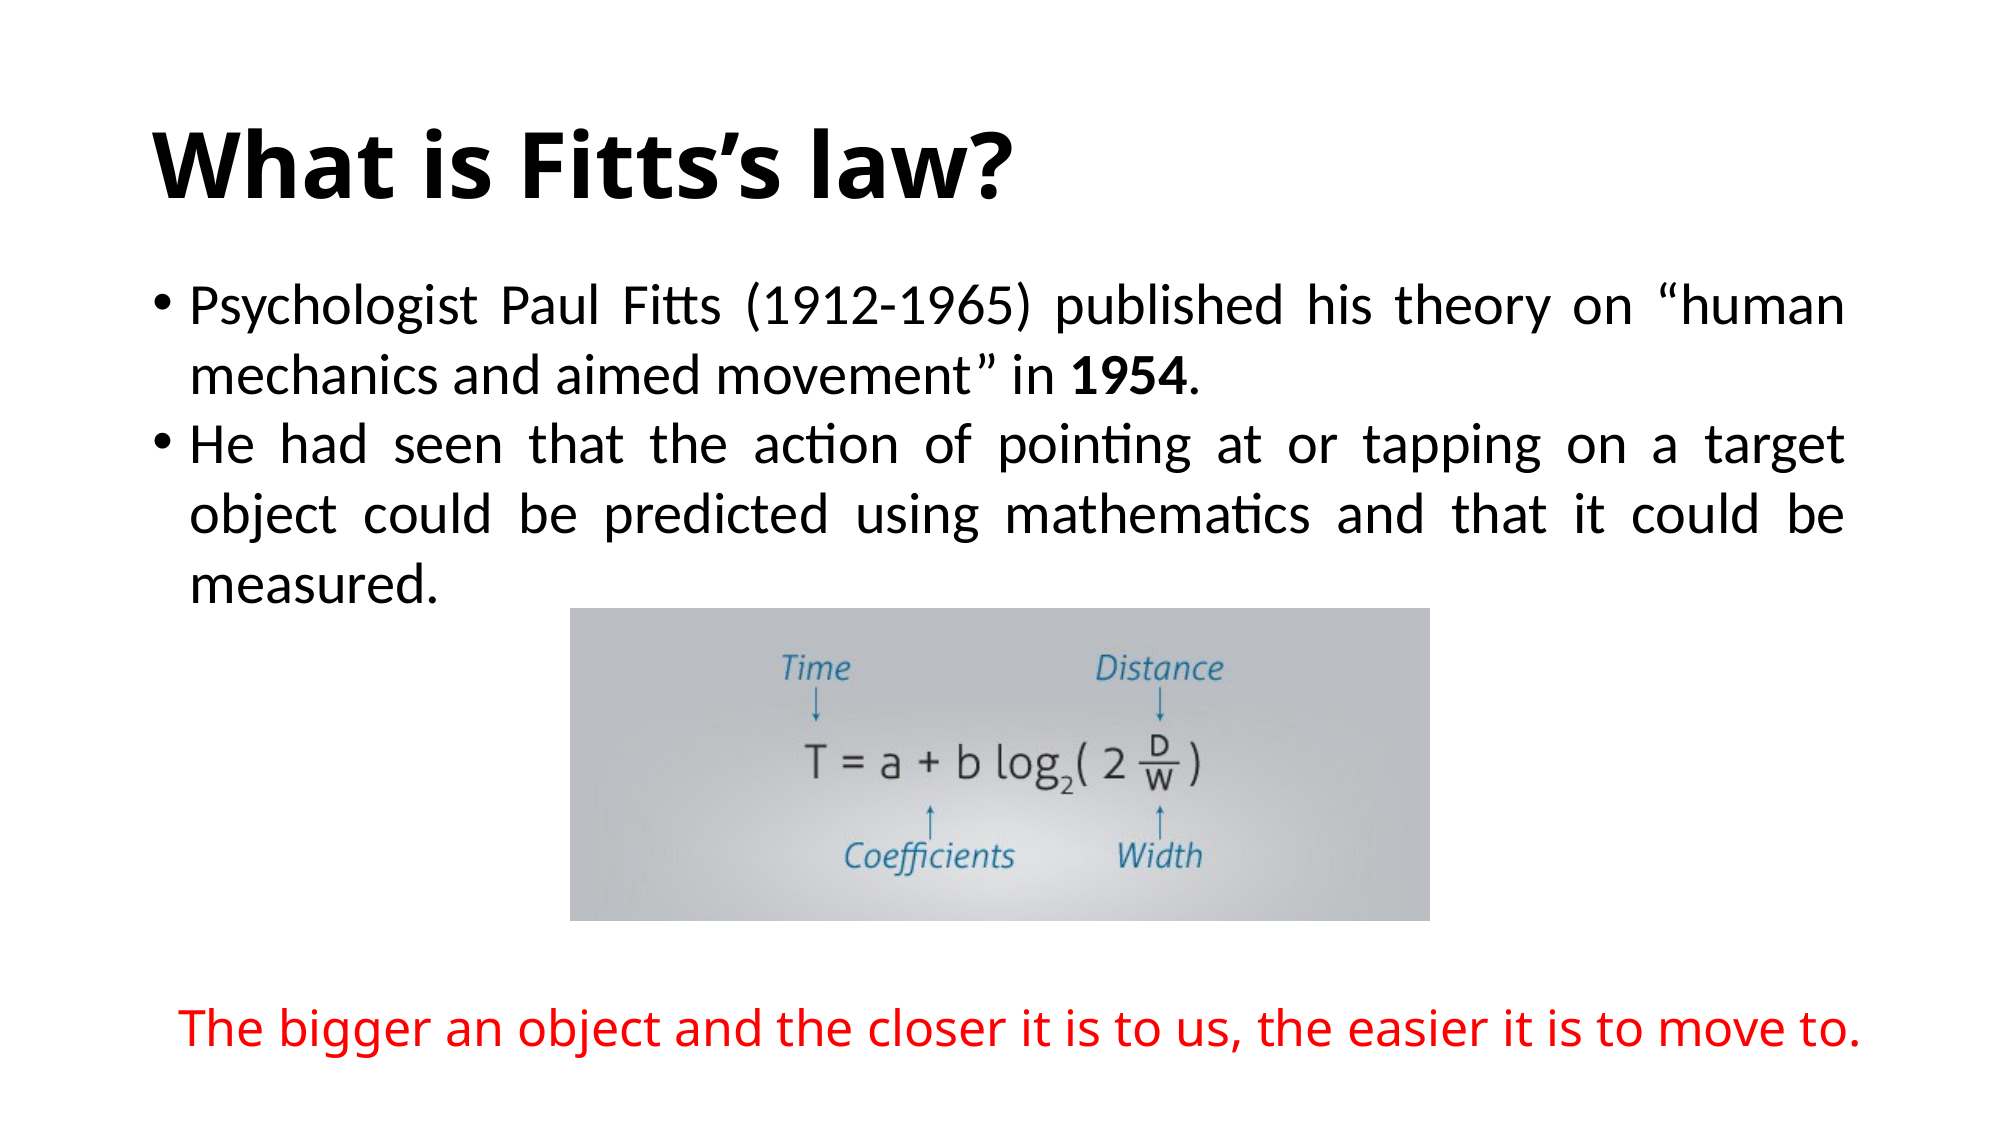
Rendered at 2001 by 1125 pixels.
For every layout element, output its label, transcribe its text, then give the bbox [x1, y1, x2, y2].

list Psychologist Paul Fitts (1912-1965) published his theory on “human mechanics and aimed movement” in 1954. He had seen that the action of pointing at or tapping on a target object could be predicted using mathematics and that it could be measured. [137, 258, 1863, 1090]
title What is Fitts’s law? [137, 59, 1863, 258]
picture [570, 608, 1430, 921]
text_box The bigger an object and the closer it is to us, the easier it is to move to. [163, 988, 1907, 1064]
